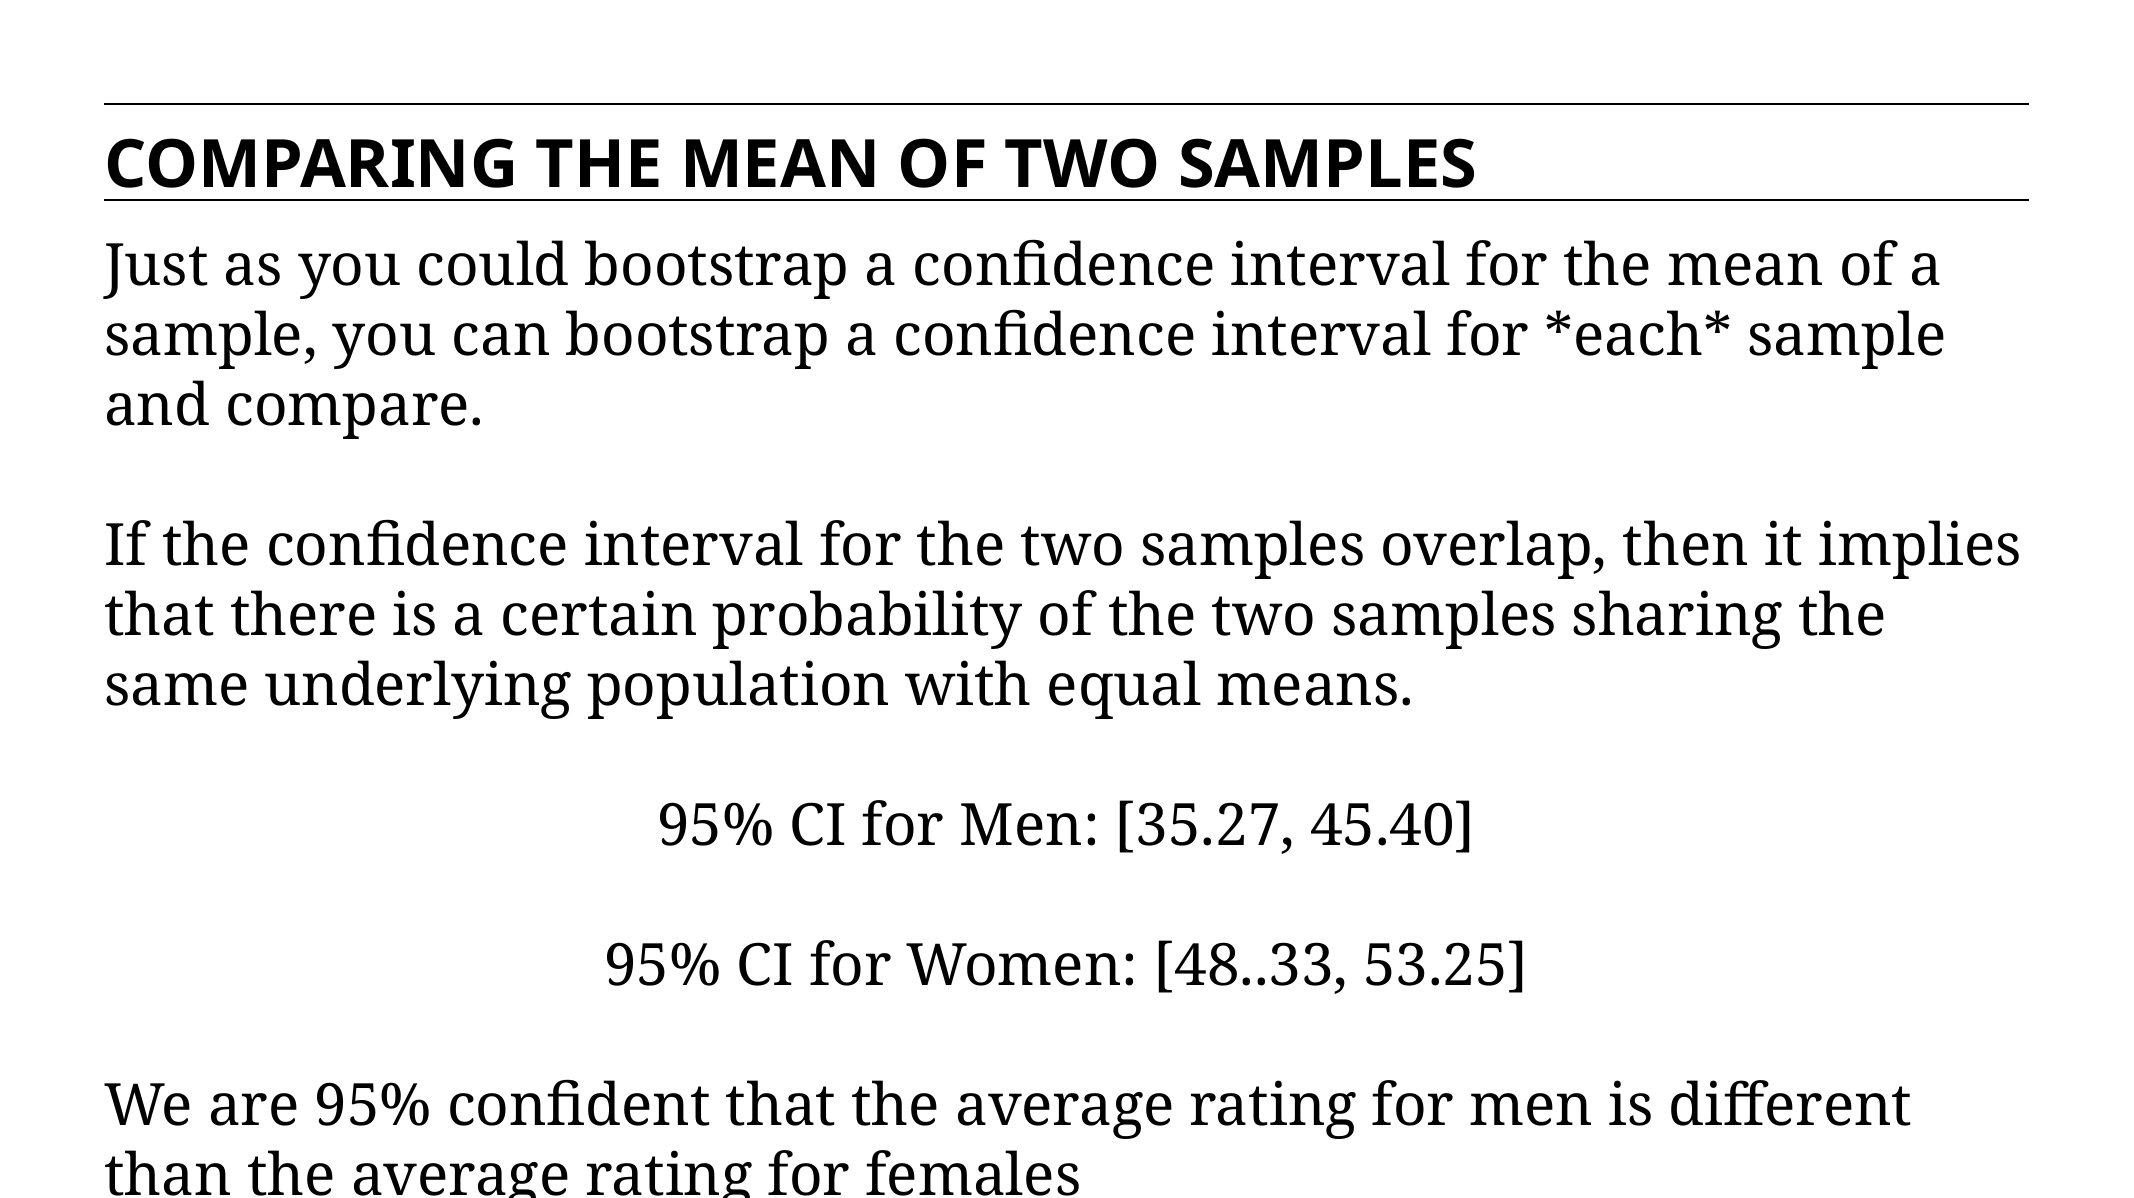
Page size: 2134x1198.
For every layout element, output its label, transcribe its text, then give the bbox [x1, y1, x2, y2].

list Just as you could bootstrap a confidence interval for the mean of a sample, you can bootstrap a confidence interval for *each* sample and compare. If the confidence interval for the two samples overlap, then it implies that there is a certain probability of the two samples sharing the same underlying population with equal means. 95% CI for Men: [35.27, 45.40] 95% CI for Women: [48..33, 53.25] We are 95% confident that the average rating for men is different than the average rating for females [104, 157, 2030, 783]
text_box COMPARING THE MEAN OF TWO SAMPLES [104, 120, 2030, 157]
